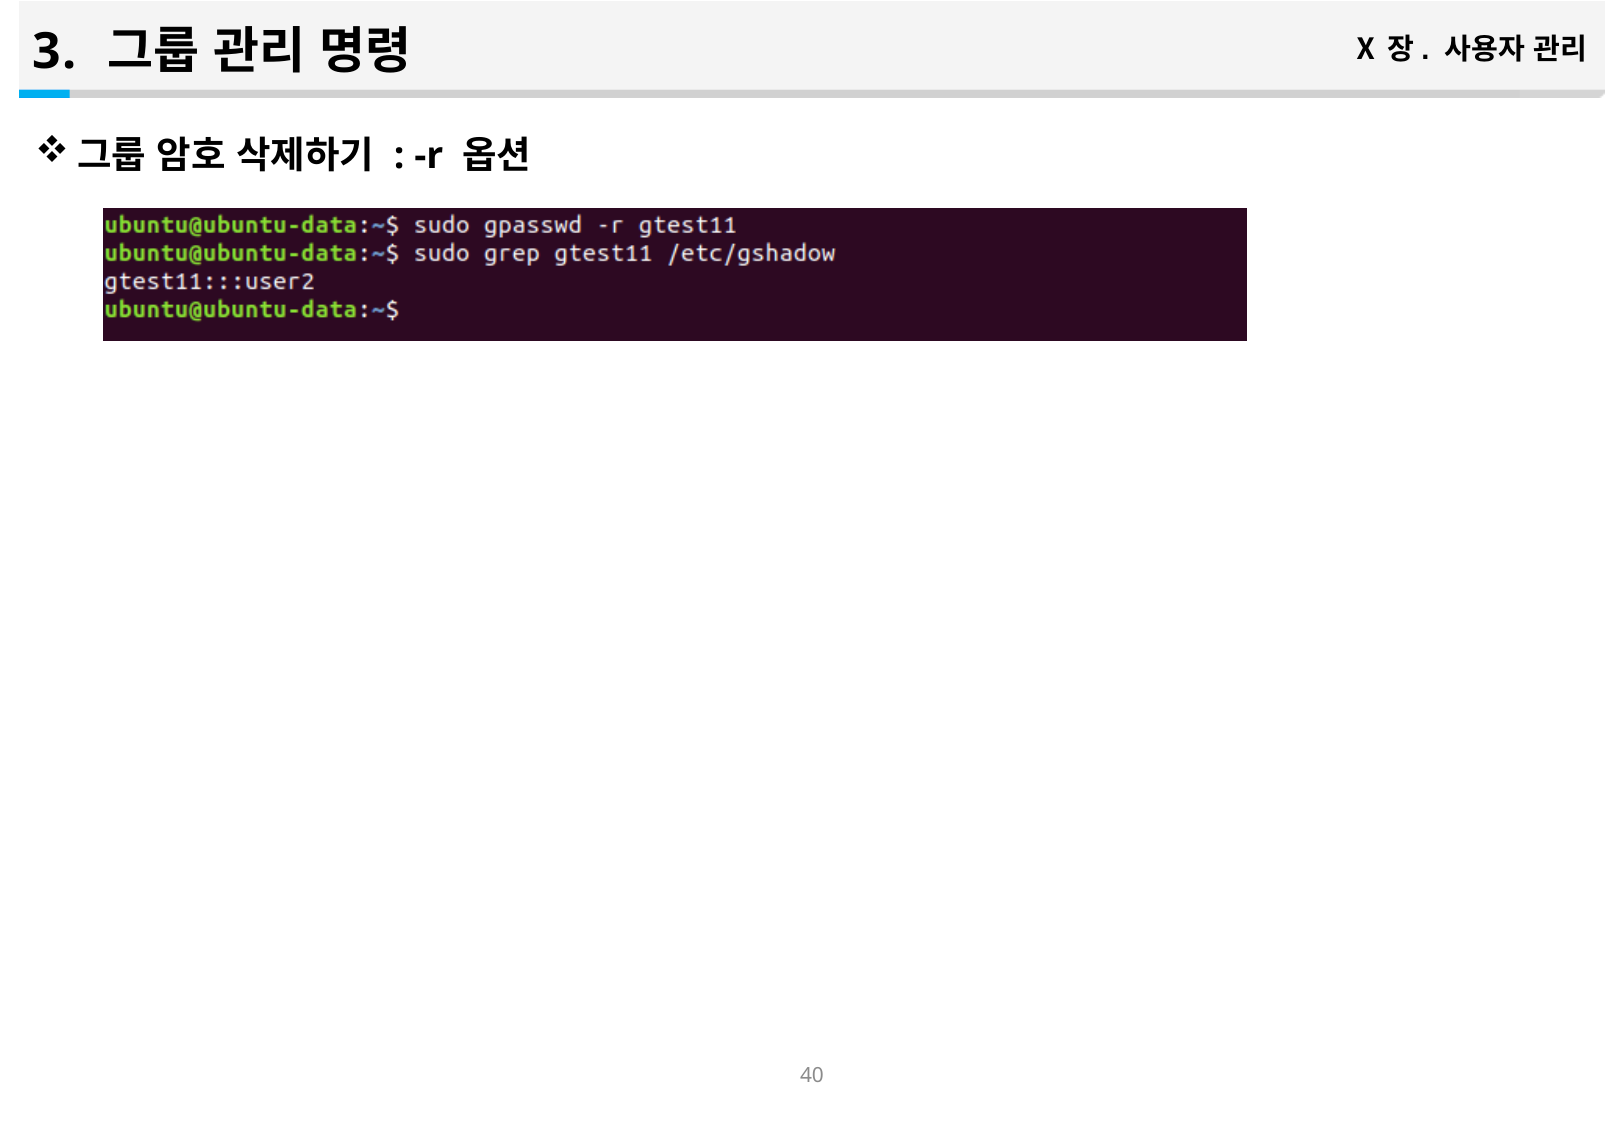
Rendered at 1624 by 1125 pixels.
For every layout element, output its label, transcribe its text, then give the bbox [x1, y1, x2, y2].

text_box 그룹 암호 삭제하기 : -r 옵션 [20, 123, 1602, 184]
list 그룹 관리 명령 [17, 11, 1167, 85]
slide_number 39 [622, 1045, 1002, 1106]
picture [102, 207, 1248, 342]
picture [19, 1, 1605, 98]
text_box Ⅹ장. 사용자 관리 [1336, 22, 1603, 73]
